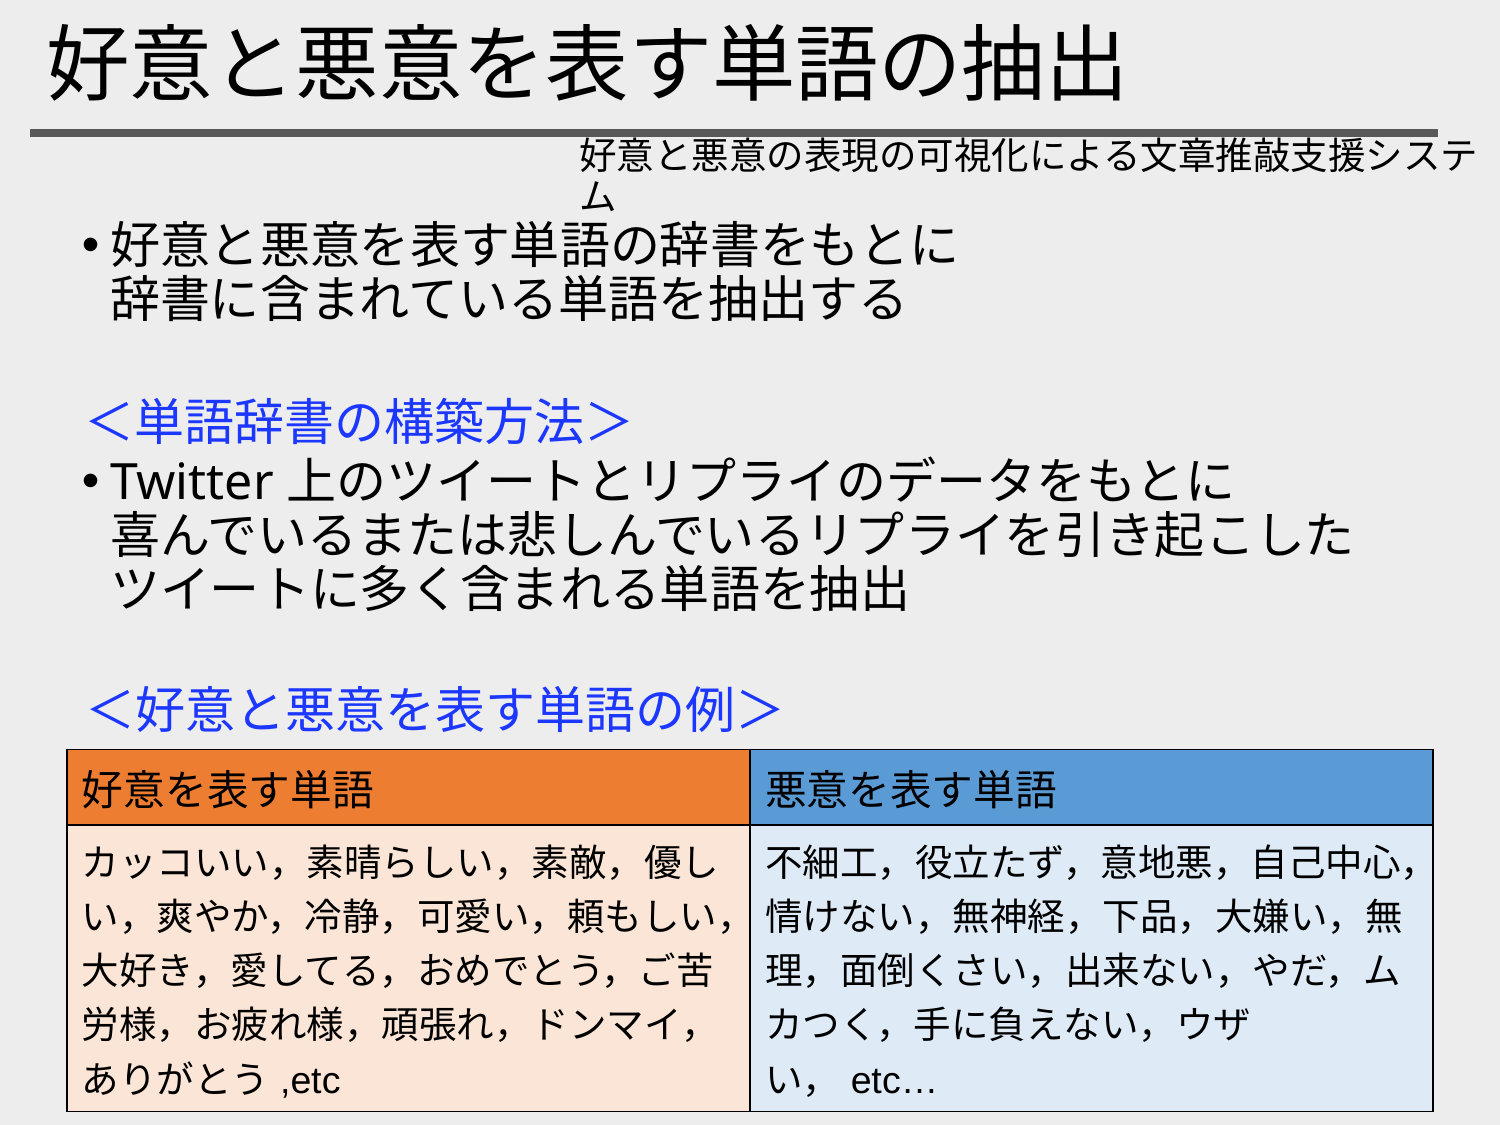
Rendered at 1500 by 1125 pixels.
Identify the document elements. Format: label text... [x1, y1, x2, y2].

slide_number 12 [1095, 1112, 1434, 1120]
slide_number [66, 1112, 405, 1120]
text_box ＜単語辞書の構築方法＞ [69, 383, 650, 459]
title 好意と悪意を表す単語の抽出 [31, 22, 1434, 113]
table_header 好意を表す単語 [68, 750, 749, 824]
text_box ＜好意と悪意を表す単語の例＞ [70, 670, 801, 746]
list 好意と悪意の表現の可視化による文章推敲支援システム [564, 129, 1500, 175]
table_header 悪意を表す単語 [751, 750, 1432, 824]
text_box 好意と悪意を表す単語の辞書をもとに 辞書に含まれている単語を抽出する Twitter上のツイートとリプライのデータをもとに 喜んでいるまたは悲しんでいるリプライを引き起こした ツイートに多く含まれる単語を抽出 [66, 212, 1434, 749]
table_cell 不細工，役立たず，意地悪，自己中心，情けない，無神経，下品，大嫌い，無理，面倒くさい，出来ない，やだ，ムカつく，手に負えない，ウザい，etc… [751, 826, 1432, 1111]
table_cell カッコいい，素晴らしい，素敵，優しい，爽やか，冷静，可愛い，頼もしい，大好き，愛してる，おめでとう，ご苦労様，お疲れ様，頑張れ，ドンマイ，ありがとう,etc [68, 826, 749, 1111]
